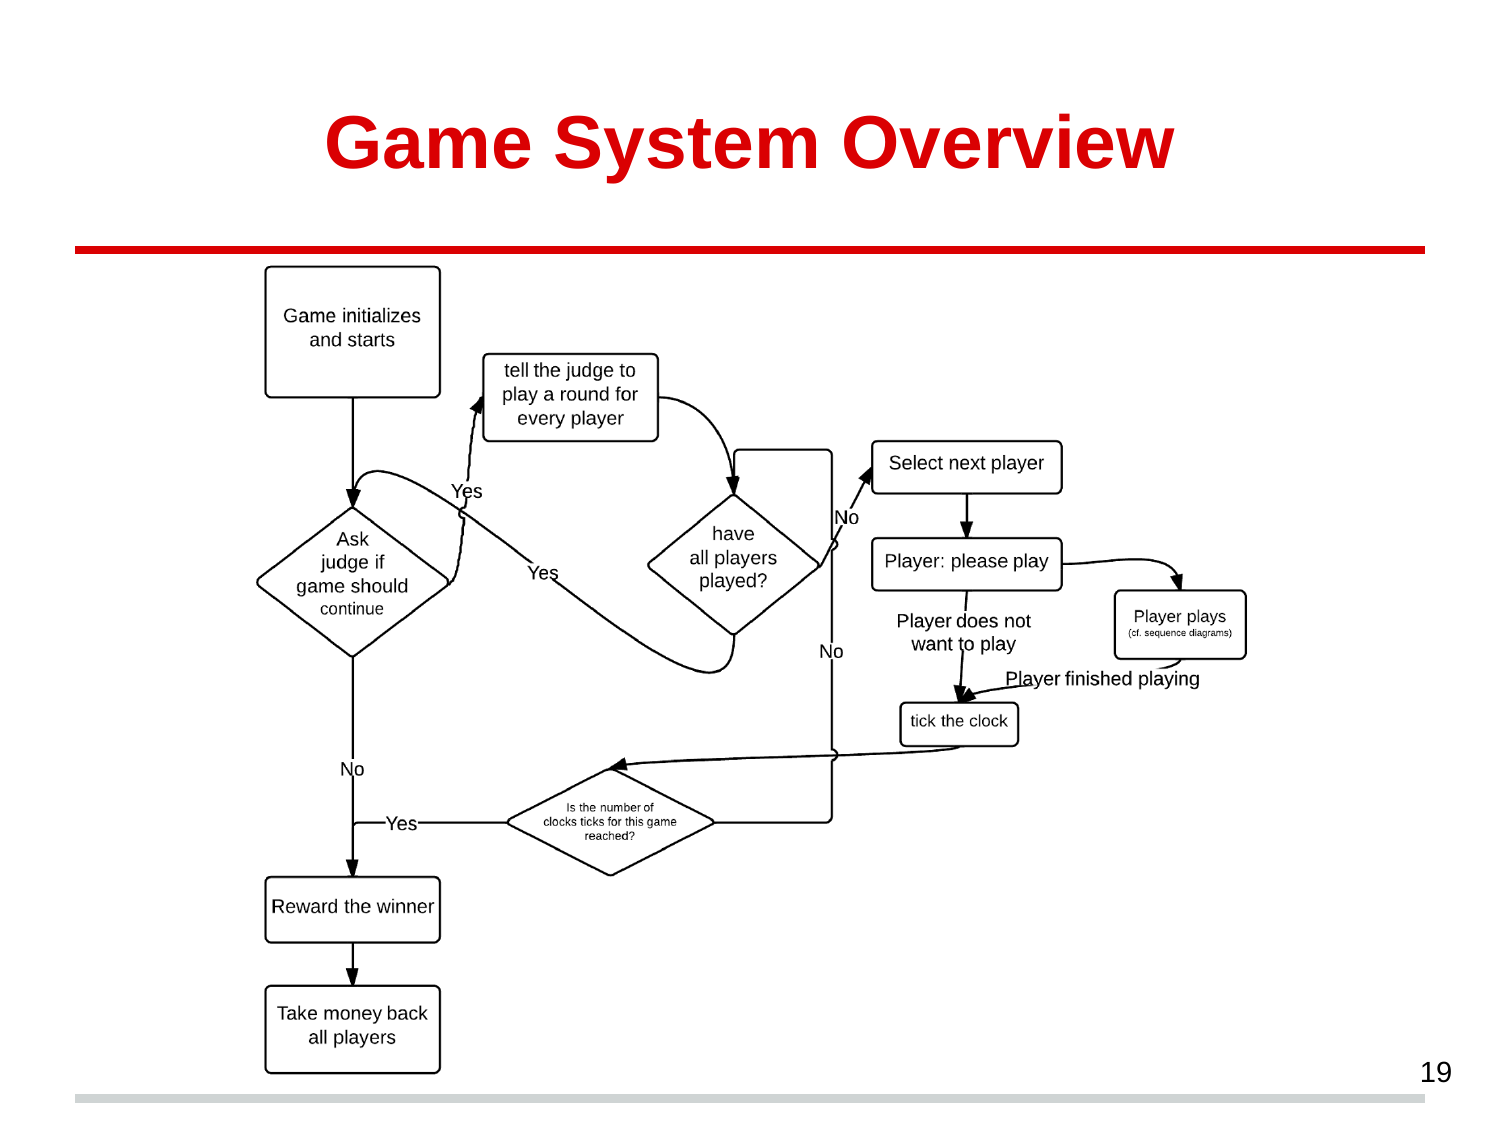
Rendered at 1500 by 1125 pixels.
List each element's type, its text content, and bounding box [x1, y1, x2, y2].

picture [211, 223, 1289, 1117]
text_box 19 [1404, 1037, 1476, 1094]
title Game System Overview [75, 45, 1425, 233]
